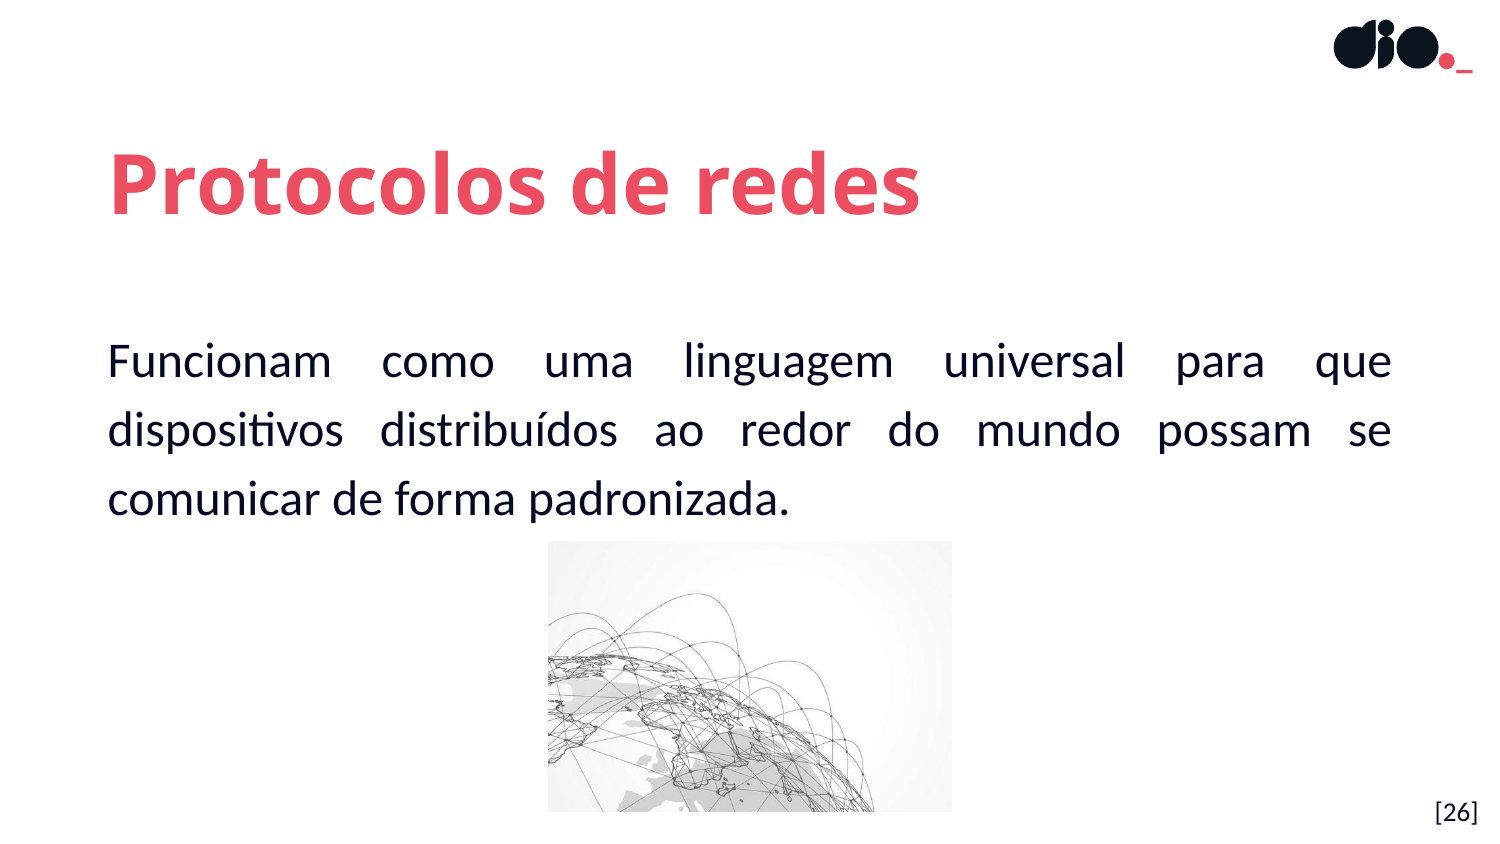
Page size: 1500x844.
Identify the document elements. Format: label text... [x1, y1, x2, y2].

picture [1333, 19, 1473, 74]
text_box Protocolos de redes [92, 104, 1408, 243]
picture [547, 541, 952, 812]
slide_number [26] [1403, 779, 1494, 844]
text_box Funcionam como uma linguagem universal para que dispositivos distribuídos ao redor do mundo possam se comunicar de forma padronizada. [92, 243, 1408, 601]
